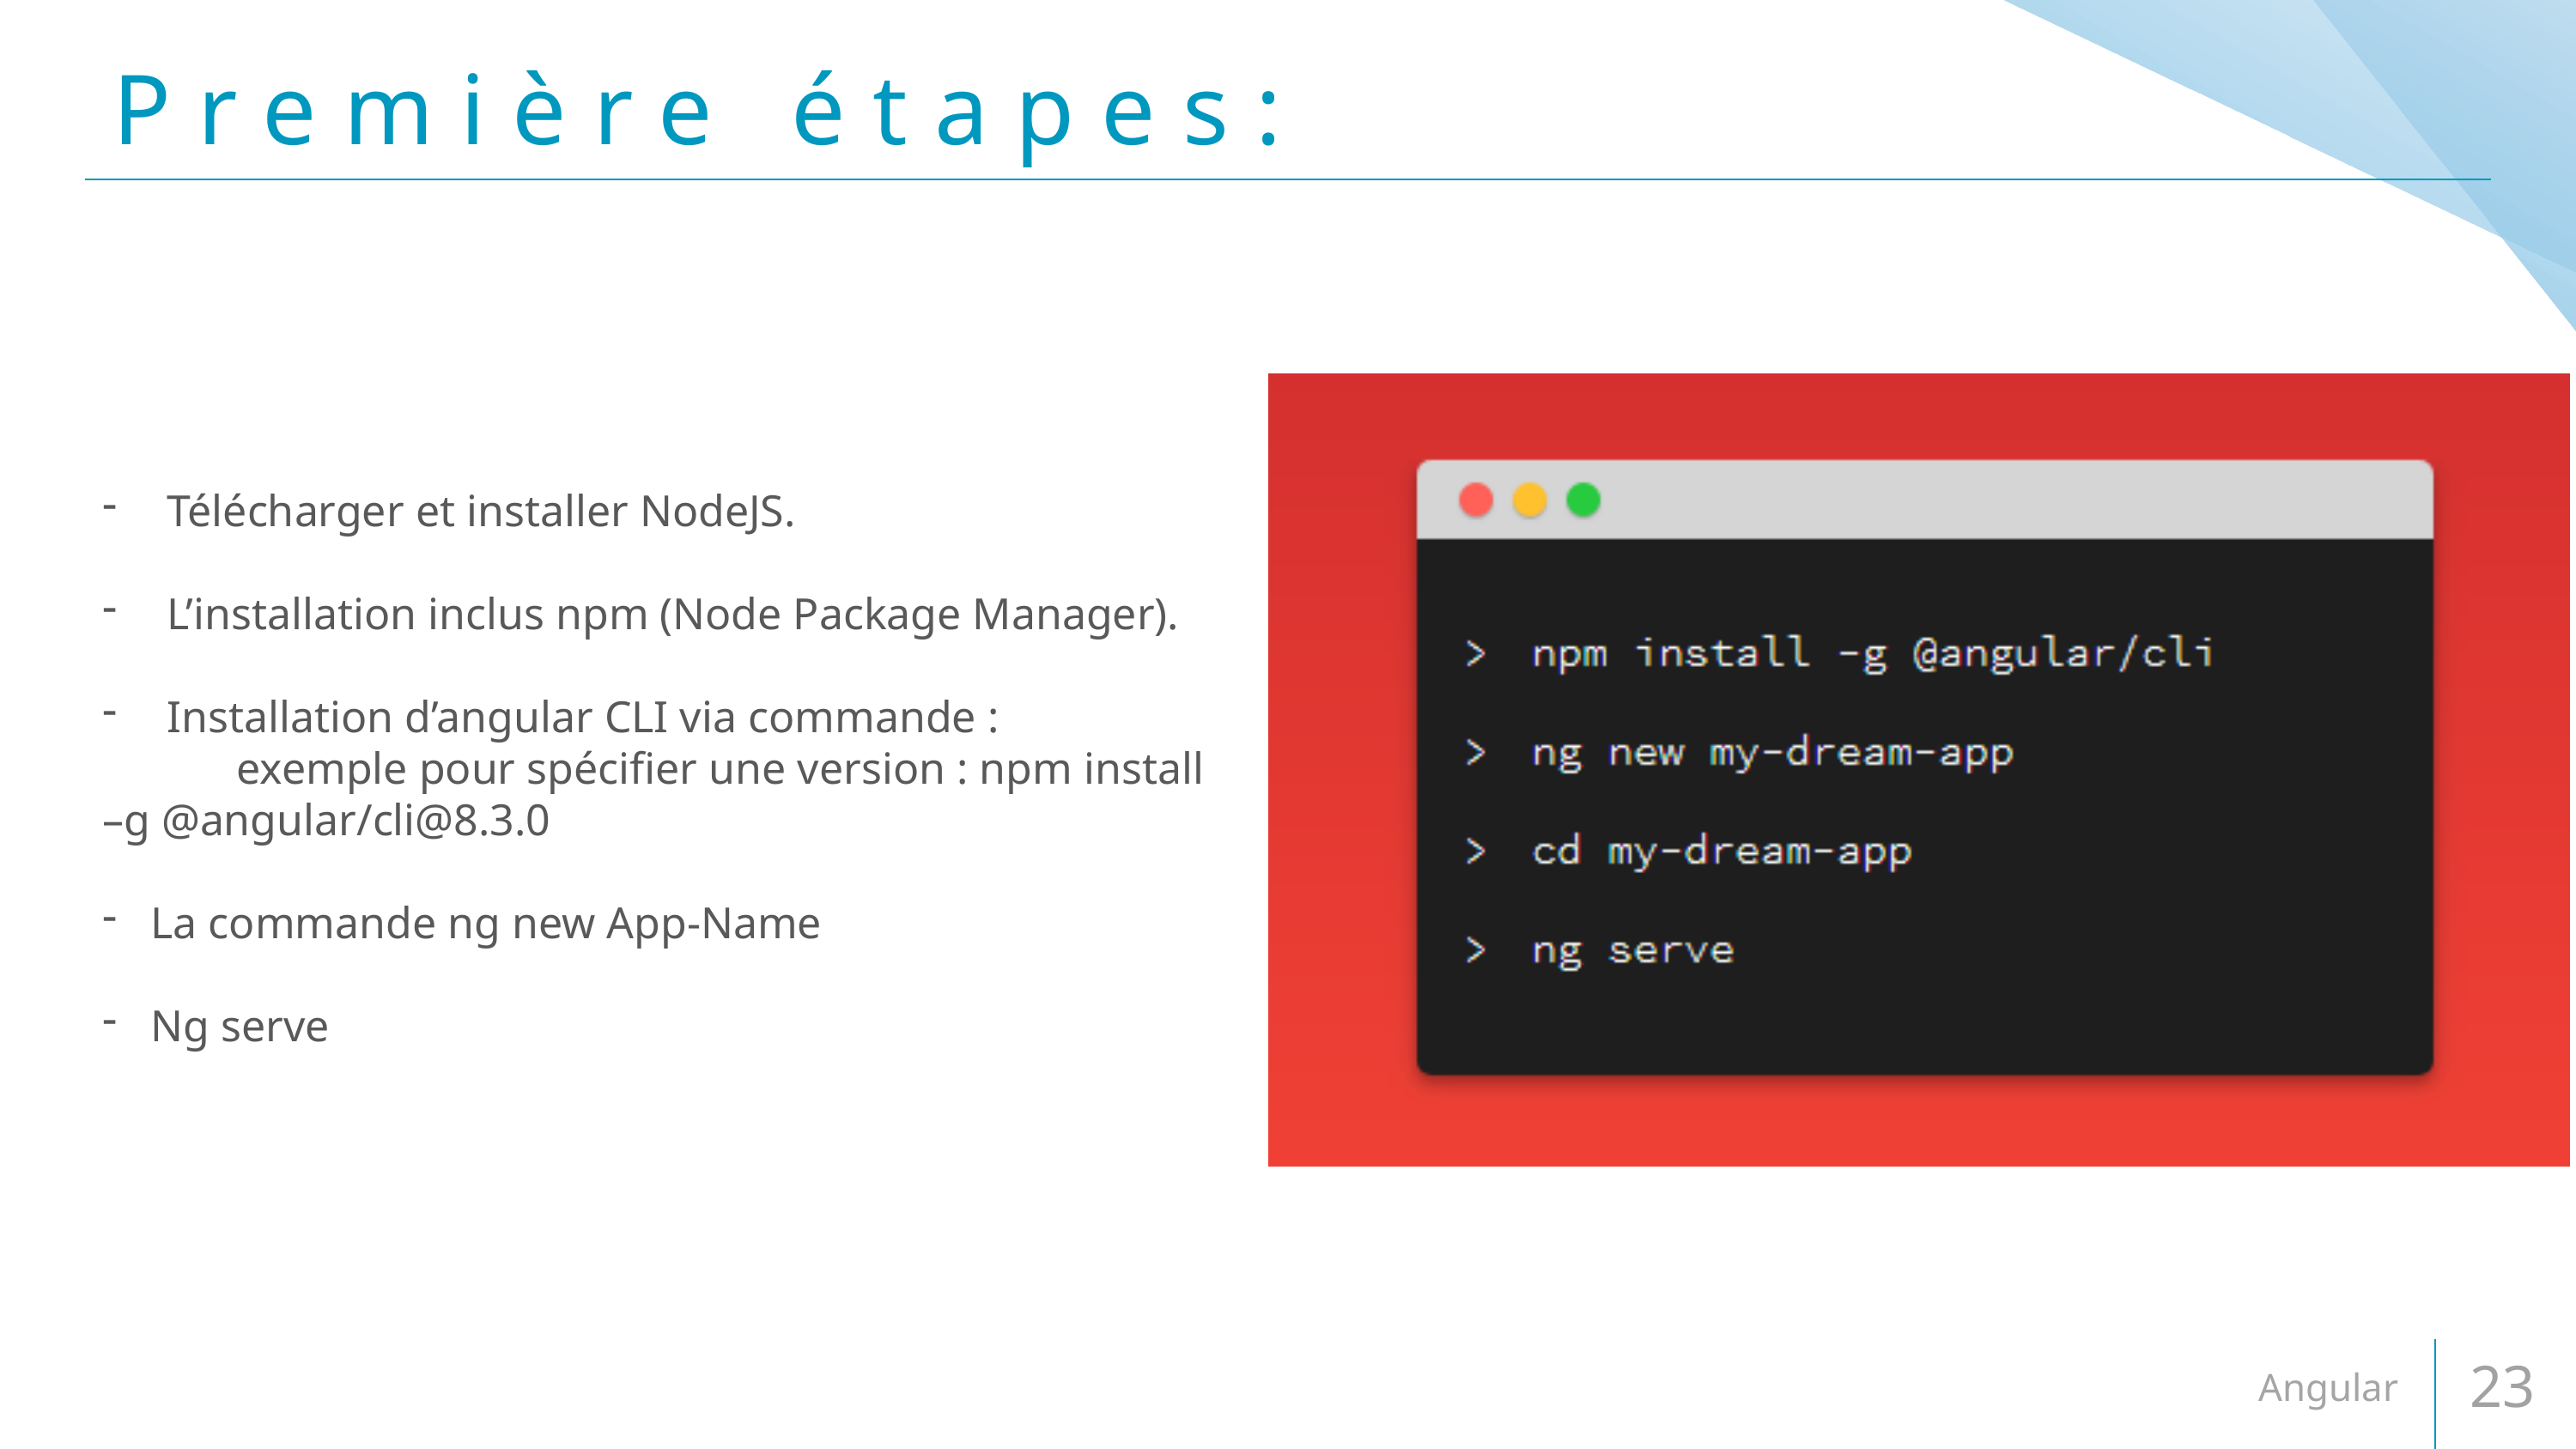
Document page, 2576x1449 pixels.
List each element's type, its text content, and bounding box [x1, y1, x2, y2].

text_box Télécharger et installer NodeJS. L’installation inclus npm (Node Package Manager). Installation d’angular CLI via commande : exemple pour spécifier une version : npm install –g @angular/cli@8.3.0 La commande ng new App-Name Ng serve [89, 476, 1231, 1160]
picture [1268, 373, 2570, 1167]
title Première étapes: [89, 27, 2448, 186]
slide_number 23 [2446, 1350, 2575, 1428]
footer Angular [1326, 1350, 2421, 1428]
